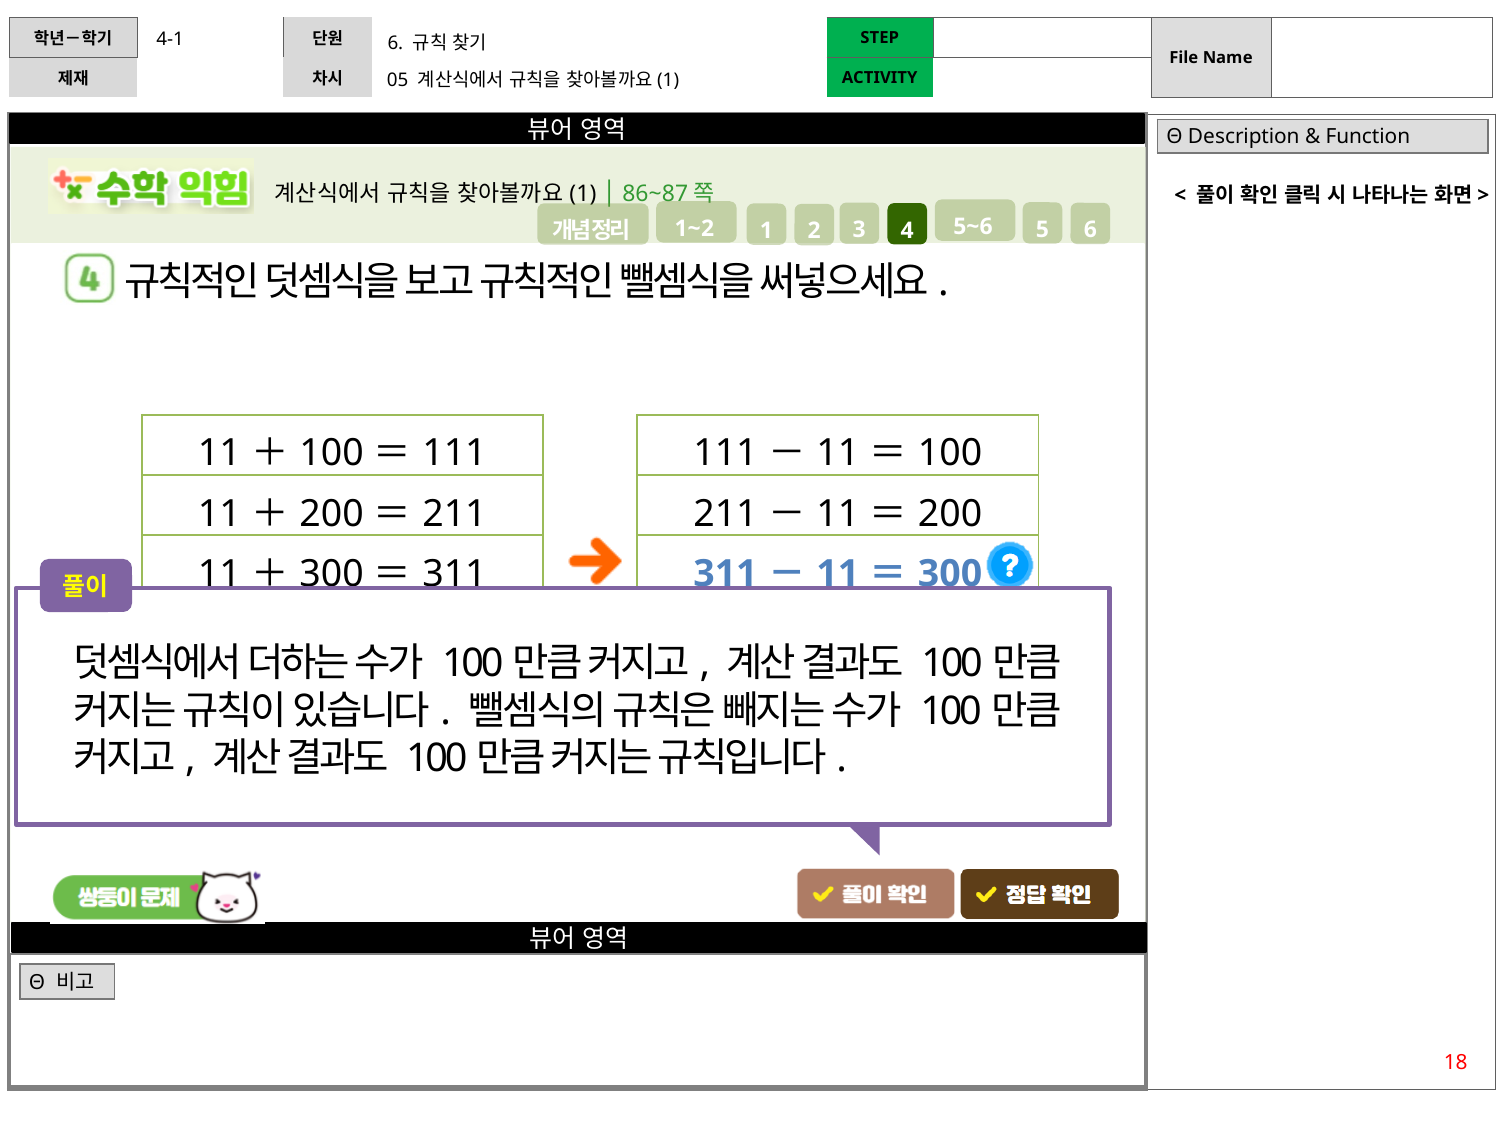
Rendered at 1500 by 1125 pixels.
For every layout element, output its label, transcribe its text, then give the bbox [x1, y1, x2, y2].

table_header 11＋100＝111 [143, 416, 542, 474]
text_box < 풀이 확인 클릭 시 나타나는 화면> [1159, 174, 1500, 315]
table_header Θ Description & Function [1158, 120, 1487, 152]
text_box 3 [837, 193, 888, 248]
text_box 6. 규칙 찾기 [372, 23, 828, 48]
picture [60, 249, 119, 305]
text_box 1 [745, 194, 795, 248]
text_box [932, 198, 938, 242]
text_box 4 [888, 194, 933, 248]
text_box 계산식에서 규칙을 찾아볼까요(1) │ 86~87쪽 [259, 171, 808, 214]
text_box 풀이 [37, 556, 135, 615]
picture [795, 866, 955, 920]
text_box 5~6 [938, 190, 1016, 247]
text_box 1~2 [659, 192, 737, 248]
picture [958, 866, 1121, 920]
table_cell 311－11＝300 [638, 536, 978, 586]
text_box [654, 200, 659, 244]
picture [48, 158, 254, 214]
text_box 덧셈식에서 더하는 수가 100만큼 커지고, 계산 결과도 100만큼 커지는 규칙이 있습니다. 뺄셈식의 규칙은 빼지는 수가 100만큼 커지고, 계산 결과도 100만큼 커지는 규칙입니다. [58, 629, 1074, 787]
picture [976, 535, 1041, 714]
text_box 4-1 [141, 18, 284, 55]
picture [567, 532, 625, 588]
text_box 2 [795, 194, 840, 248]
table_header 111－11＝100 [638, 416, 1038, 474]
text_box 5 [1021, 193, 1069, 248]
text_box [14, 586, 1112, 827]
text_box 규칙적인 덧셈식을 보고 규칙적인 뺄셈식을 써넣으세요. [116, 248, 1131, 311]
table_cell 11＋200＝211 [143, 476, 542, 534]
text_box [845, 822, 882, 858]
text_box 05 계산식에서 규칙을 찾아볼까요(1) [372, 60, 821, 96]
text_box 6 [1069, 193, 1111, 248]
table_cell 11＋300＝311 [143, 536, 542, 586]
text_box 개념 정리 [537, 194, 658, 251]
table_cell 211－11＝200 [638, 476, 1038, 534]
picture [49, 864, 265, 924]
